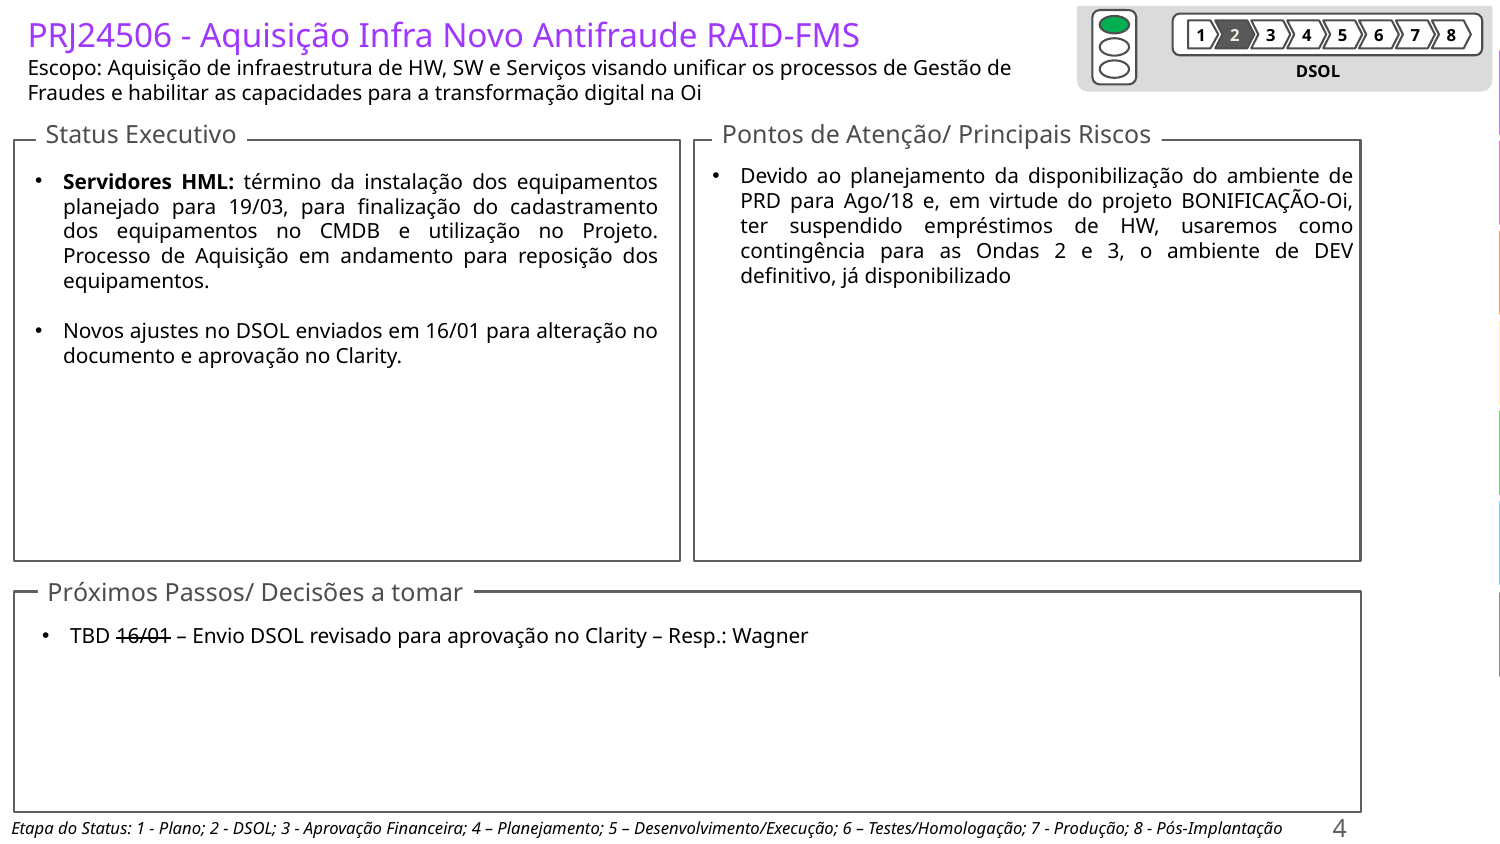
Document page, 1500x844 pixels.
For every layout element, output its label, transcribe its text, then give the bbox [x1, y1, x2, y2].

text_box [1076, 5, 1493, 92]
title PRJ24506 - Aquisição Infra Novo Antifraude RAID-FMS Escopo: Aquisição de infraestrutura de HW, SW e Serviços visando unificar os processos de Gestão de Fraudes e habilitar as capacidades para a transformação digital na Oi [27, 14, 1064, 102]
text_box [692, 138, 1363, 563]
text_box Status Executivo [35, 114, 247, 153]
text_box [1076, 25, 1152, 70]
text_box Pontos de Atenção/ Principais Riscos [712, 114, 1162, 153]
text_box [12, 589, 1363, 814]
text_box Etapa do Status: 1 - Plano; 2 - DSOL; 3 - Aprovação Financeira; 4 – Planejamento; 5 – Desenvolvimento/Execução; 6 – Testes/Homologação; 7 - Produção; 8 - Pós-Implantação [0, 816, 1361, 844]
text_box DSOL [1213, 64, 1423, 83]
text_box TBD 16/01 – Envio DSOL revisado para aprovação no Clarity – Resp.: Wagner [27, 615, 1360, 755]
text_box Servidores HML: término da instalação dos equipamentos planejado para 19/03, para finalização do cadastramento dos equipamentos no CMDB e utilização no Projeto. Processo de Aquisição em andamento para reposição dos equipamentos. Novos ajustes no DSOL enviados em 16/01 para alteração no documento e aprovação no Clarity. [20, 160, 673, 376]
text_box Próximos Passos/ Decisões a tomar [37, 572, 474, 610]
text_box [1172, 13, 1483, 56]
text_box [12, 138, 682, 563]
